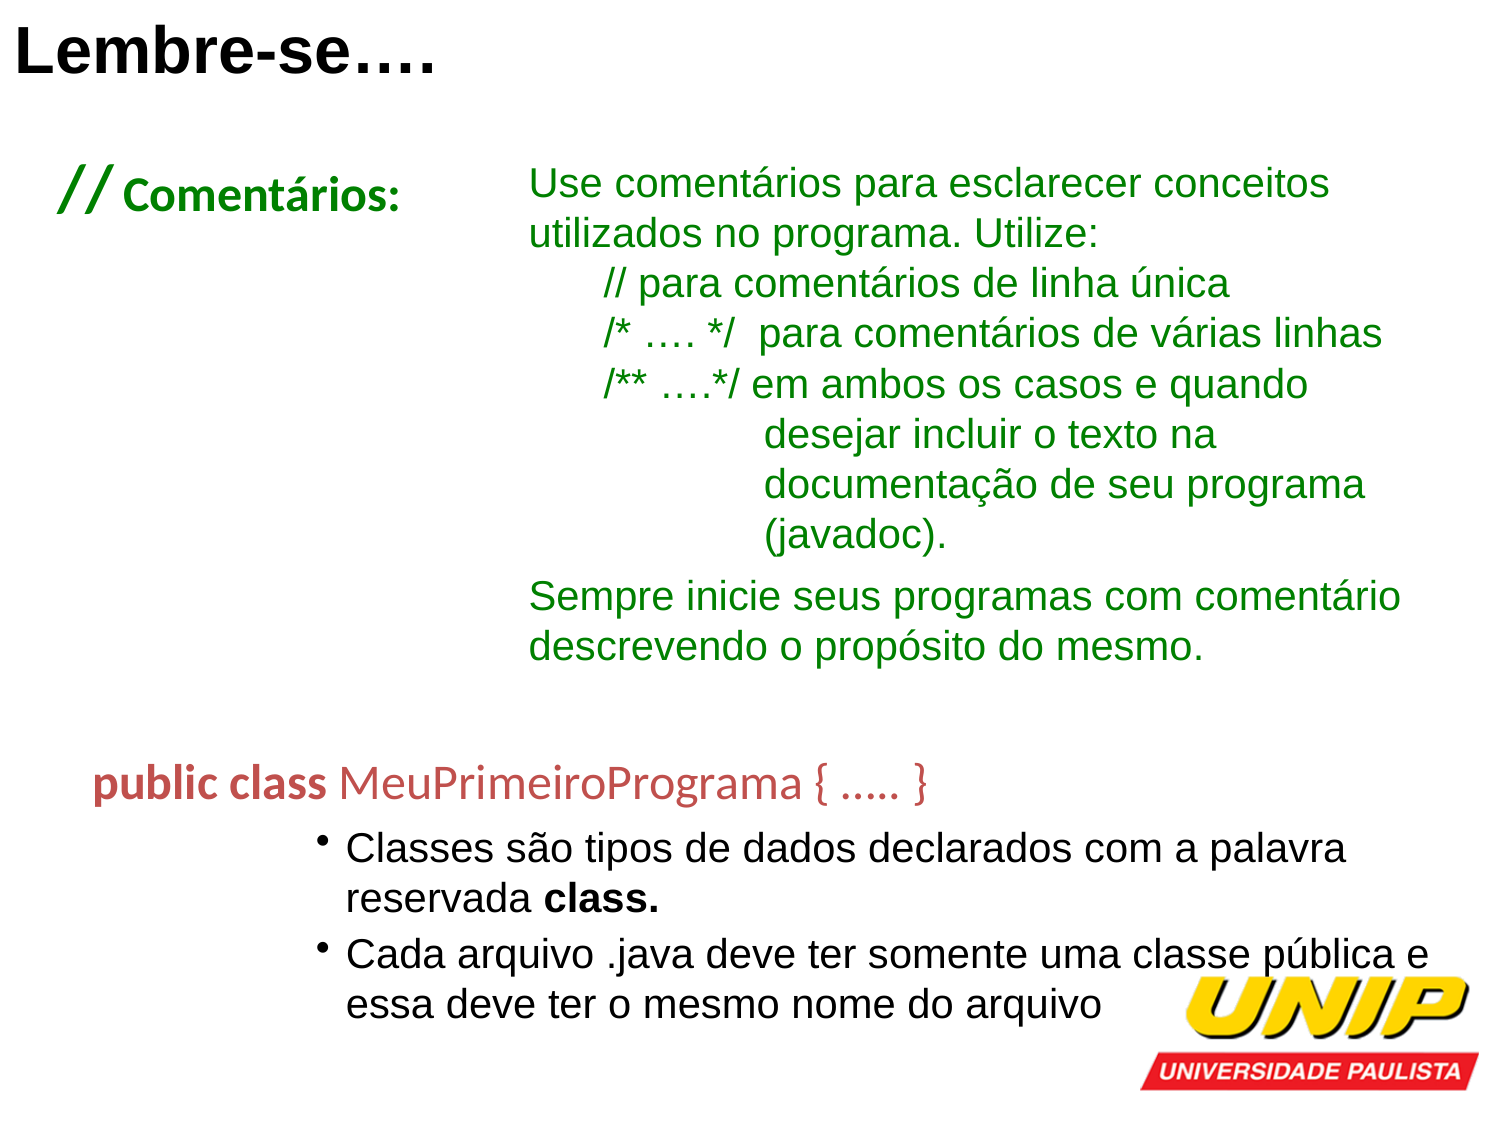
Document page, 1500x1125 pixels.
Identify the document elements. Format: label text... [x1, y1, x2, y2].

text_box Use comentários para esclarecer conceitos utilizados no programa. Utilize: // para comentários de linha única /* …. */ para comentários de várias linhas /** ….*/ em ambos os casos e quando desejar incluir o texto na documentação de seu programa (javadoc). Sempre inicie seus programas com comentário descrevendo o propósito do mesmo. [513, 148, 1436, 677]
text_box public class MeuPrimeiroPrograma { ….. } [77, 742, 944, 818]
picture [1139, 967, 1480, 1096]
text_box Lembre-se…. [0, 0, 1500, 95]
text_box Cada arquivo .java deve ter somente uma classe pública e essa deve ter o mesmo nome do arquivo [301, 919, 1447, 1035]
text_box // Comentários: [42, 137, 417, 232]
text_box Classes são tipos de dados declarados com a palavra reservada class. [301, 813, 1459, 928]
